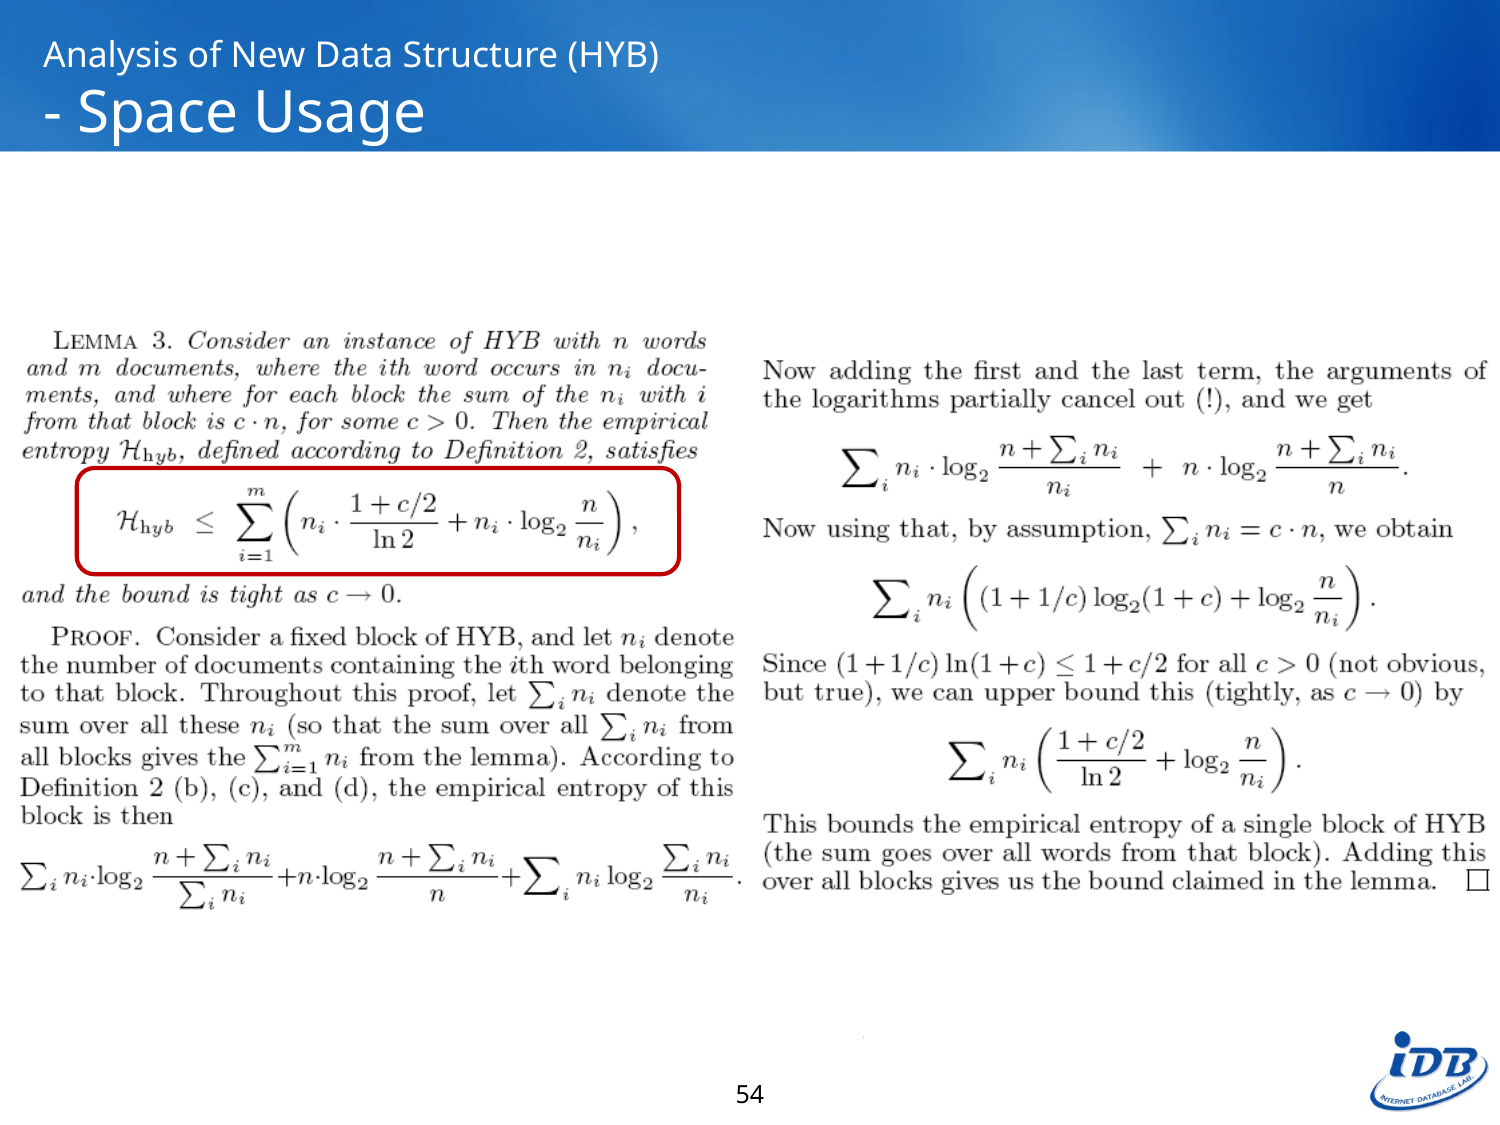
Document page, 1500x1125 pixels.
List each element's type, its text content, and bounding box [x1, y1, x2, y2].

picture [0, 0, 1500, 1125]
slide_number 54 [697, 1078, 803, 1114]
title Analysis of New Data Structure (HYB) - Space Usage [28, 23, 1472, 153]
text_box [17, 326, 746, 915]
